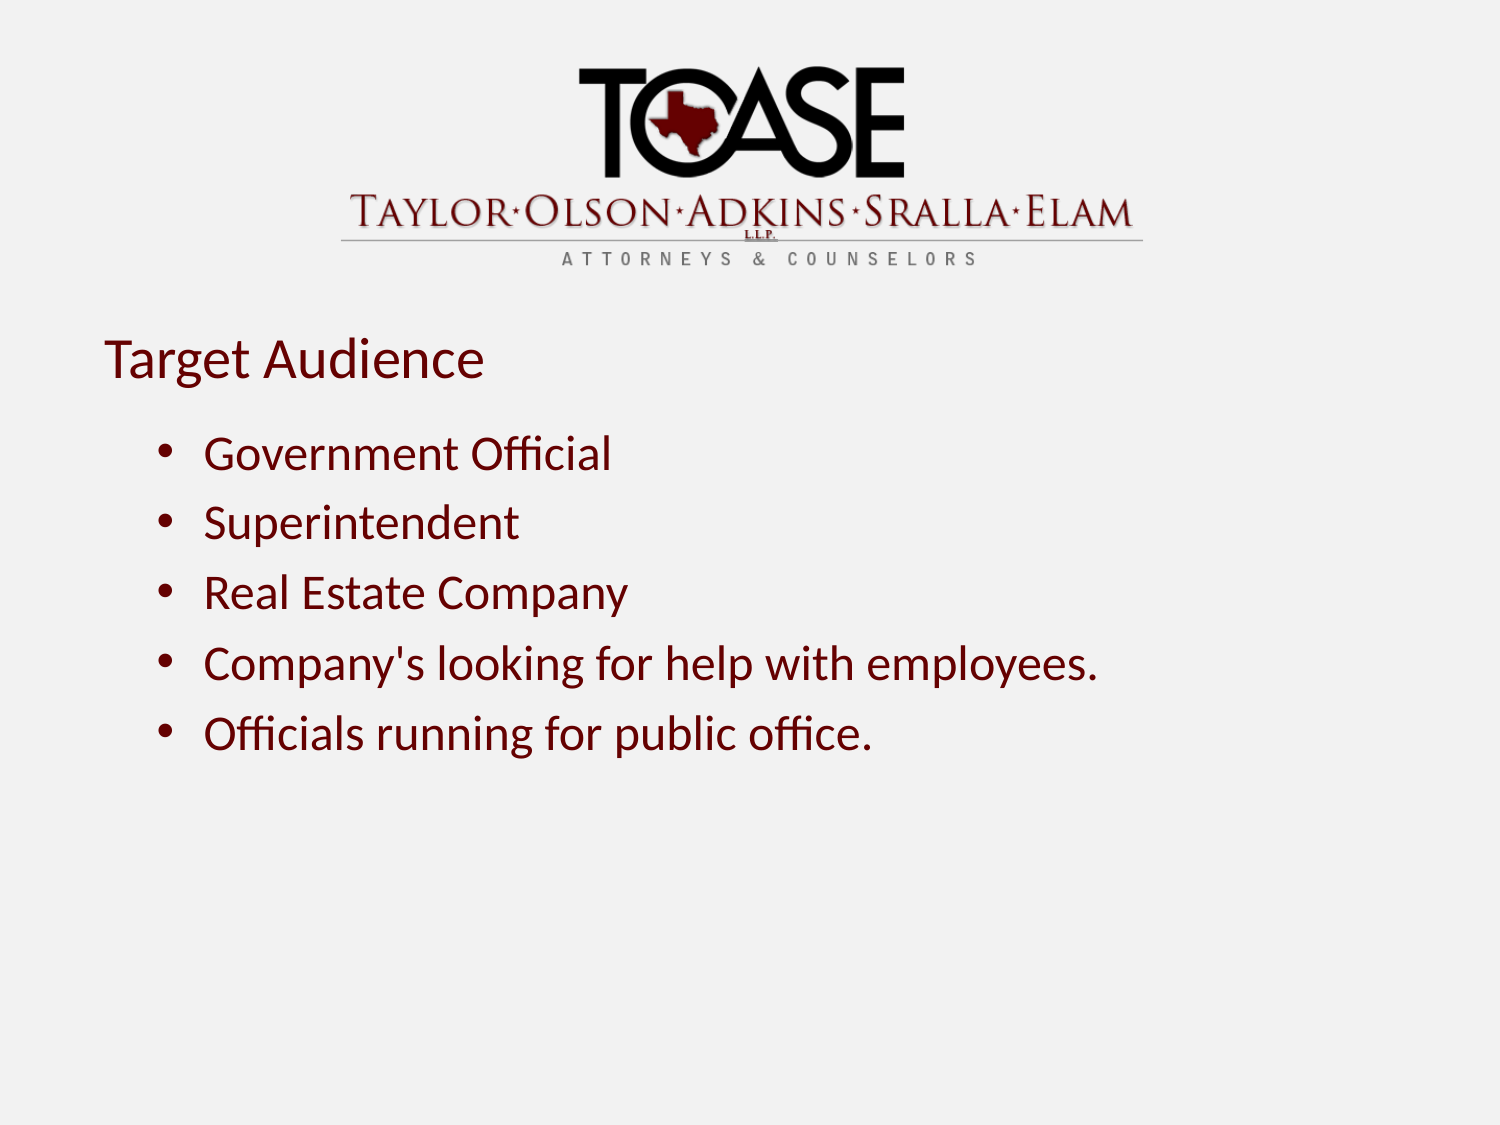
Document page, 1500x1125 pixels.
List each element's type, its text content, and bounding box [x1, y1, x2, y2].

list Government Official Superintendent Real Estate Company Company's looking for help with employees. Officials running for public office. [66, 412, 1417, 1125]
text_box Target Audience [89, 312, 501, 398]
picture [324, 62, 1159, 301]
